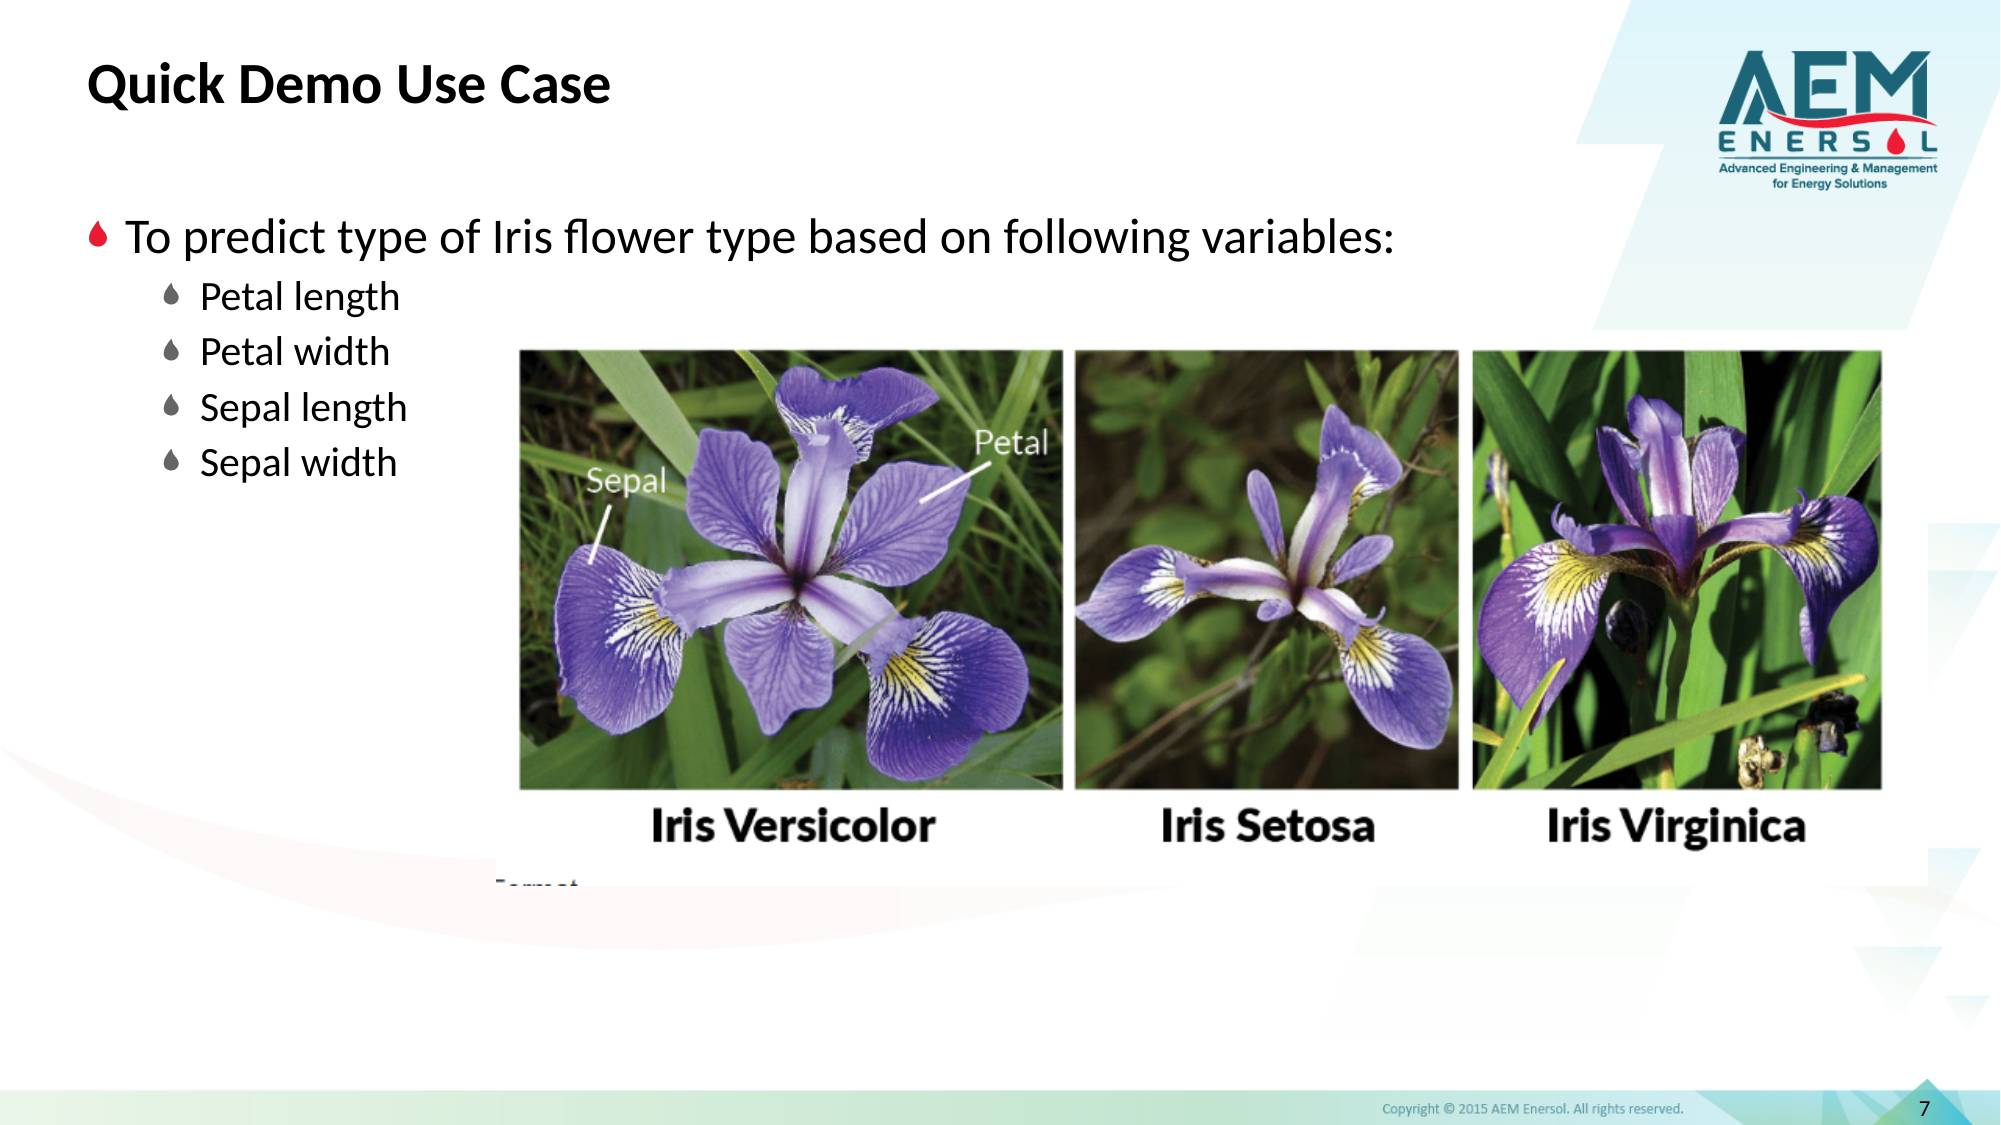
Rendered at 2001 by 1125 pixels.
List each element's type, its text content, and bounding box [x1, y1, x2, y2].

subtitle Quick Demo Use Case [72, 37, 1198, 92]
list To predict type of Iris flower type based on following variables: Petal length Petal width Sepal length Sepal width [72, 202, 1896, 1014]
list [72, 97, 829, 150]
slide_number 7 [1895, 1089, 1955, 1125]
picture [0, 0, 2001, 1125]
